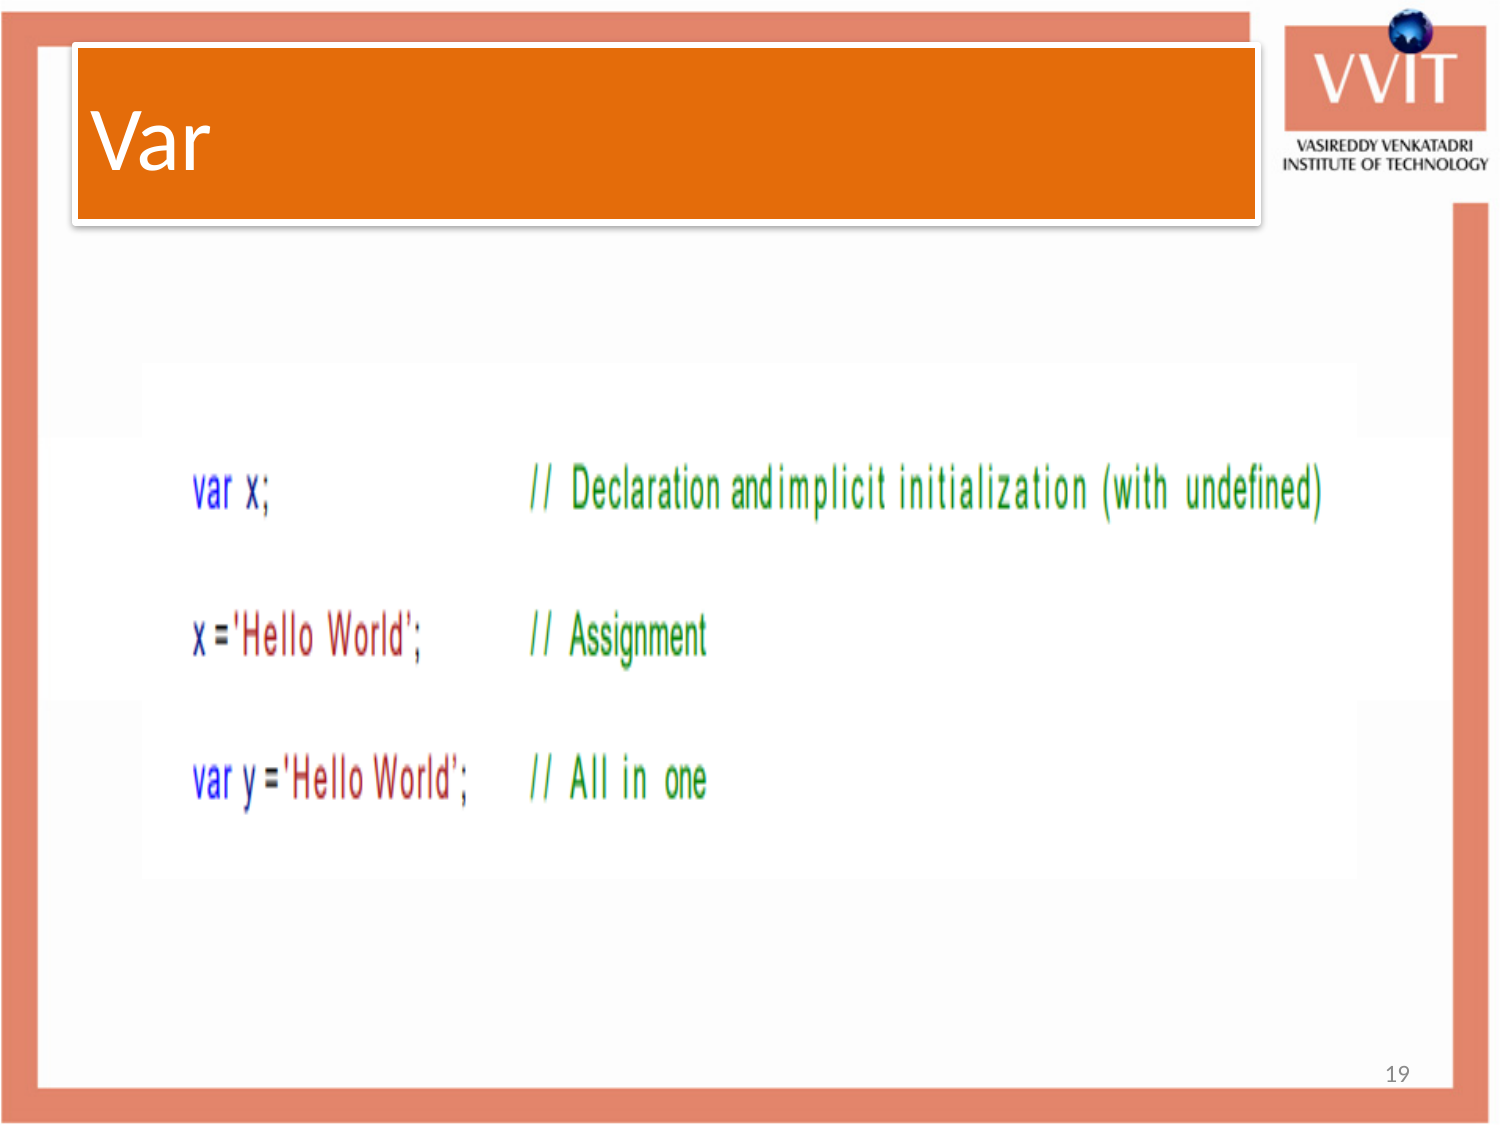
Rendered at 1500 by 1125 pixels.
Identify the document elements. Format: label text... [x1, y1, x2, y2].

slide_number 19 [1074, 1042, 1425, 1103]
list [142, 363, 1358, 880]
title Var [72, 42, 1261, 226]
picture [0, 0, 1500, 1125]
